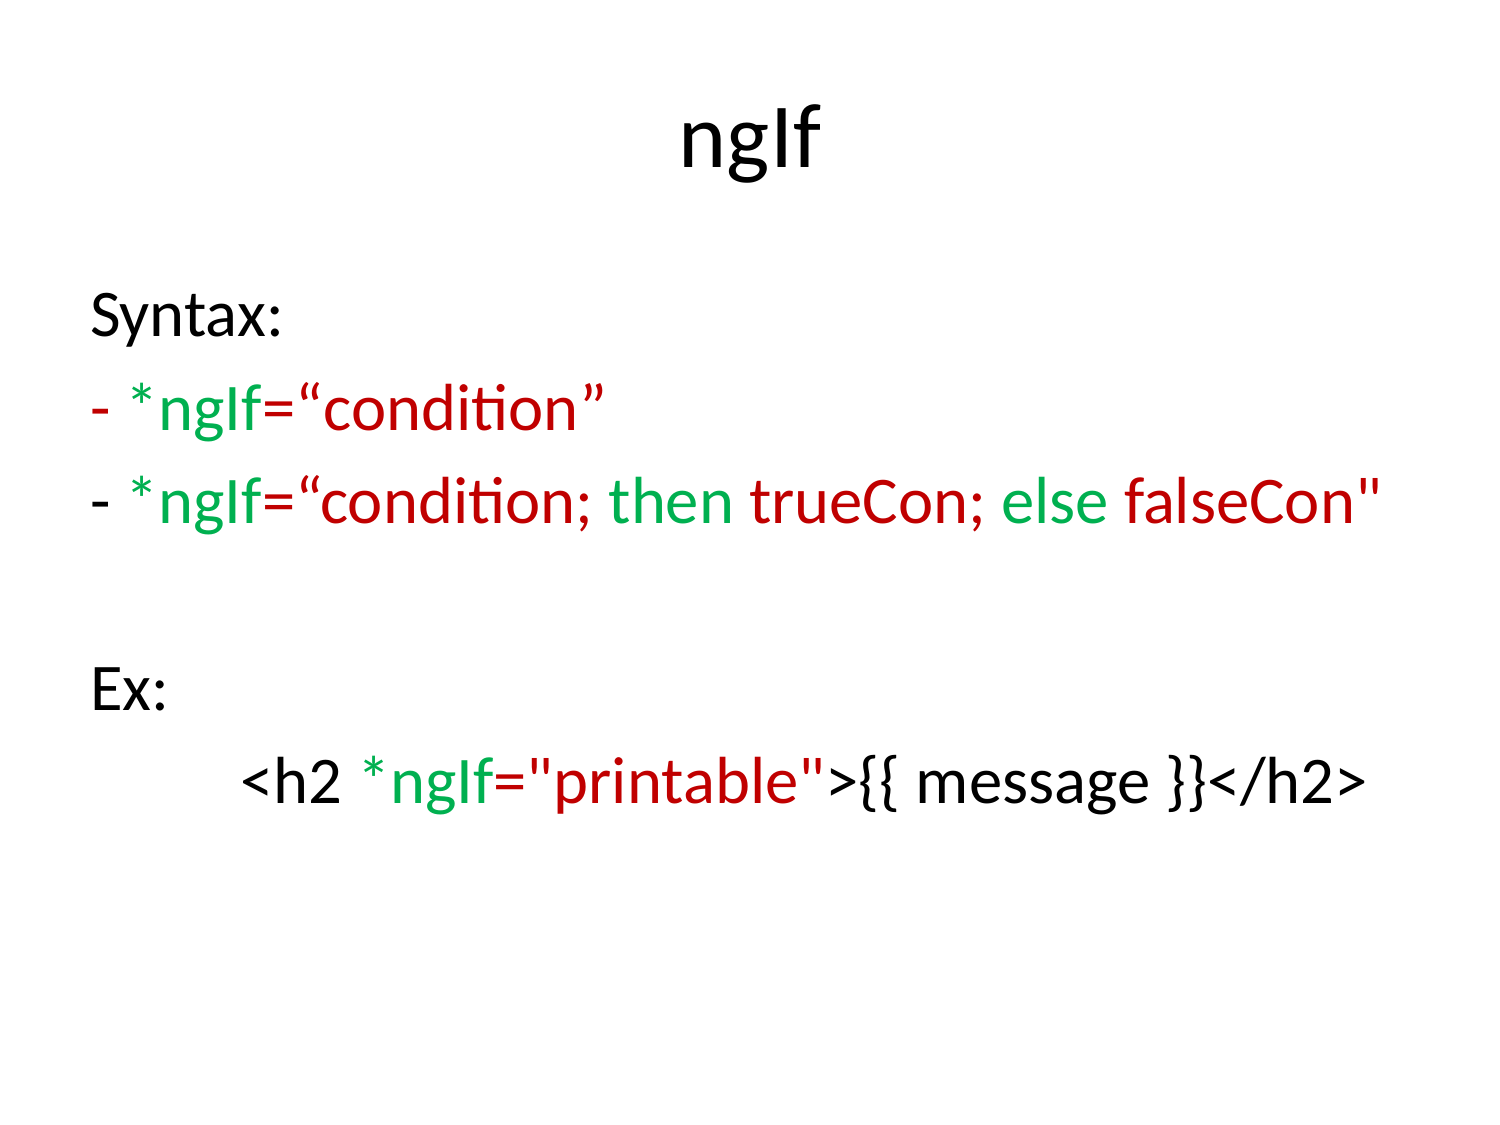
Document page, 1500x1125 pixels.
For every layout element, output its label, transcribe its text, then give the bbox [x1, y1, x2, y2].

title ngIf [75, 37, 1425, 225]
list Syntax: - *ngIf=“condition” - *ngIf=“condition; then trueCon; else falseCon" Ex: <h2 *ngIf="printable">{{ message }}</h2> [75, 262, 1425, 1005]
